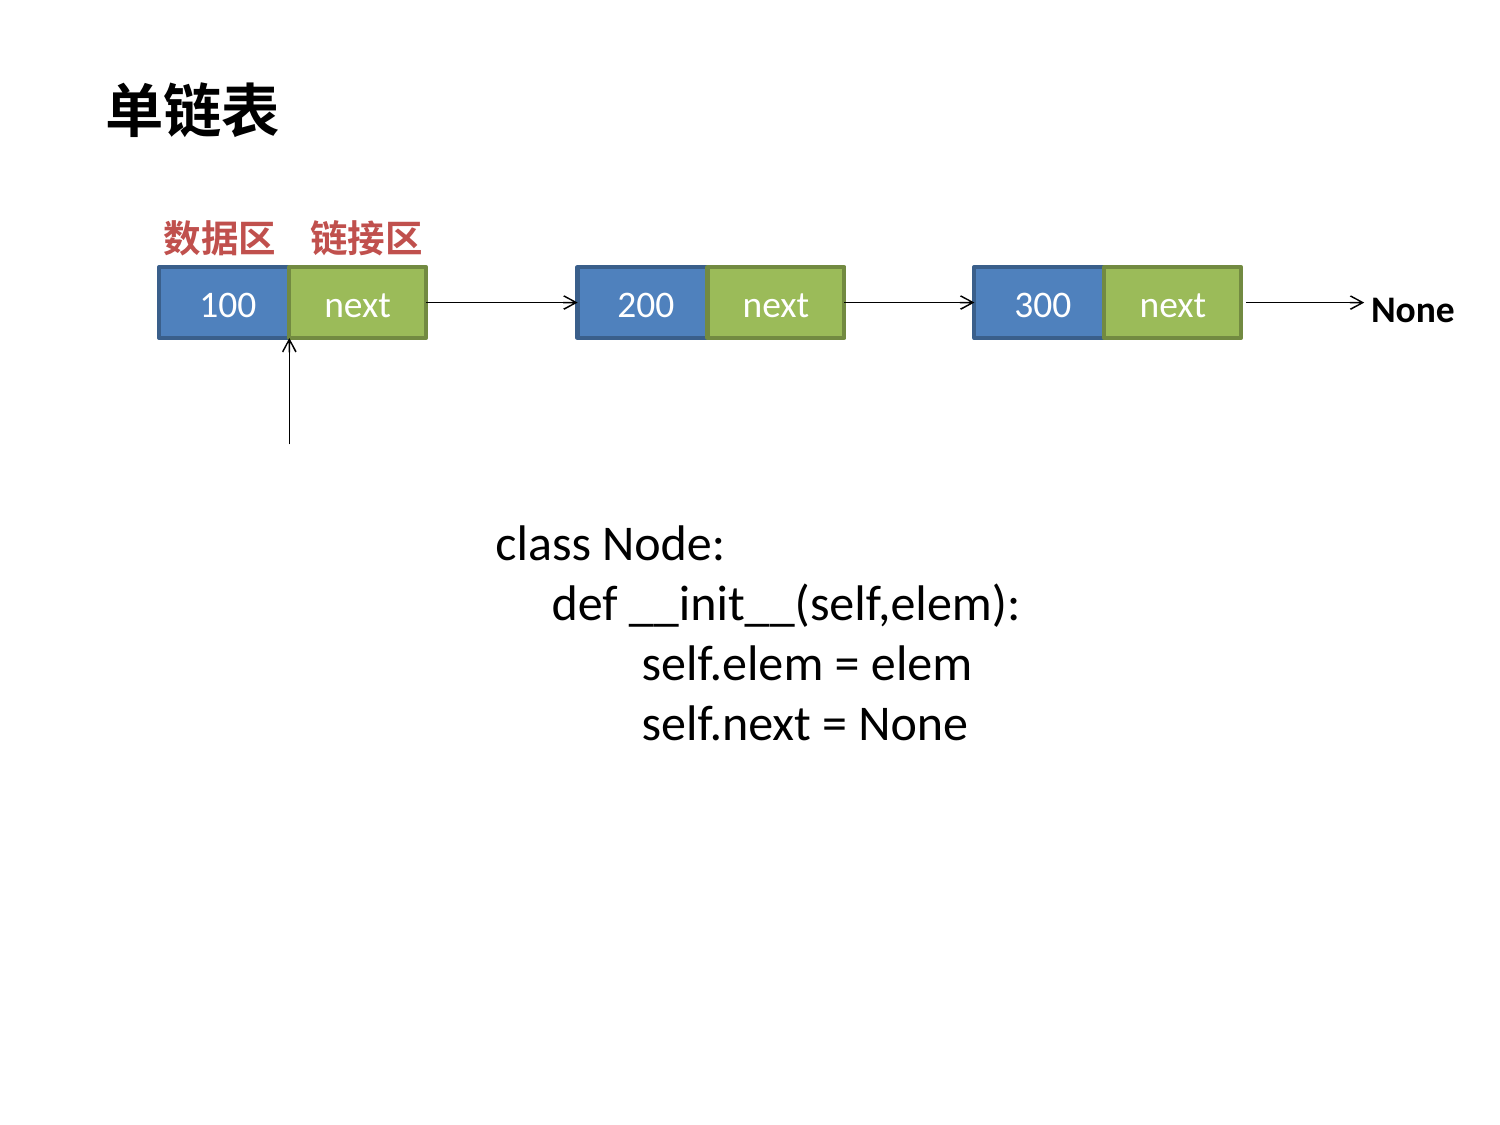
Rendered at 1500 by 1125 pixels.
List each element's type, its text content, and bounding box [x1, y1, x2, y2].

text_box 单链表 [90, 66, 295, 152]
text_box next [1102, 265, 1243, 340]
text_box next [287, 268, 428, 340]
text_box 200 [575, 265, 705, 340]
text_box next [705, 265, 846, 340]
text_box 300 [972, 265, 1102, 340]
text_box 数据区 链接区 [149, 208, 438, 268]
text_box None [1356, 277, 1470, 338]
text_box 100 [157, 268, 287, 340]
text_box class Node: def __init__(self,elem): self.elem = elem self.next = None [480, 503, 1037, 759]
